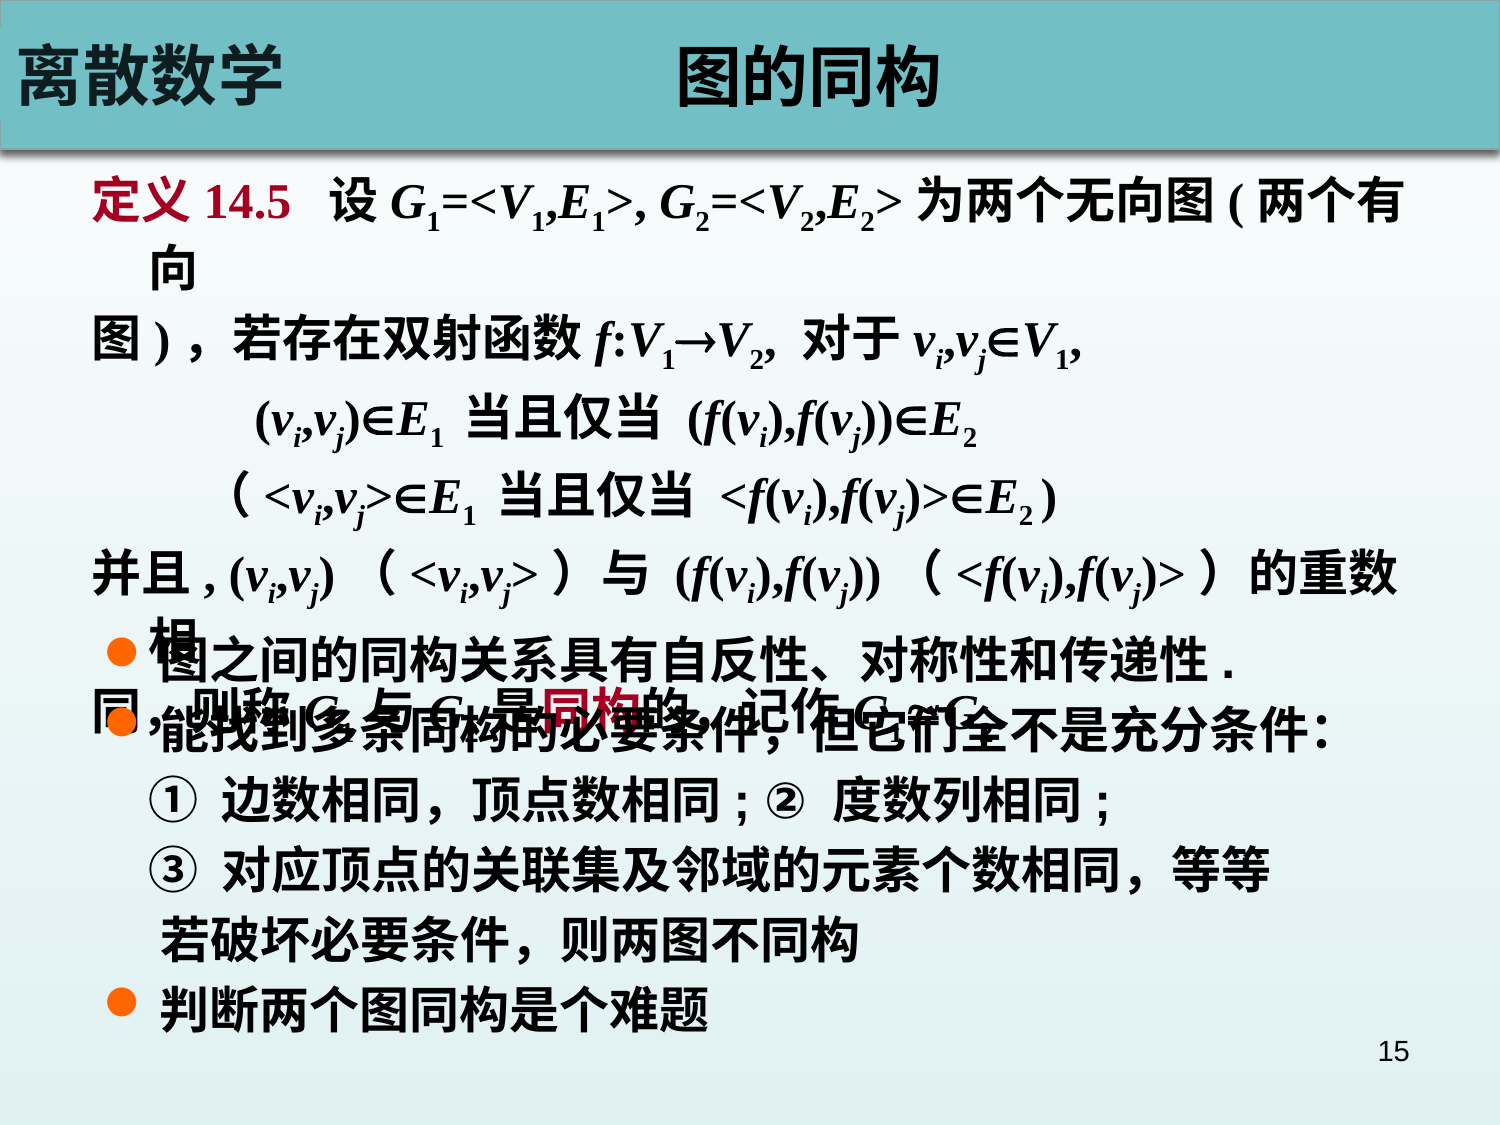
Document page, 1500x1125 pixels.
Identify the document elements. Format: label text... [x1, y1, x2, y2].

text_box 图之间的同构关系具有自反性、对称性和传递性. 能找到多条同构的必要条件，但它们全不是充分条件： ① 边数相同，顶点数相同; ② 度数列相同; ③ 对应顶点的关联集及邻域的元素个数相同，等等 若破坏必要条件，则两图不同构 判断两个图同构是个难题 [88, 621, 1388, 1071]
list 定义14.5 设G1=<V1,E1>, G2=<V2,E2>为两个无向图(两个有向 图)，若存在双射函数f:V1V2, 对于vi,vjV1, (vi,vj)E1 当且仅当 (f(vi),f(vj))E2 （<vi,vj>E1 当且仅当 <f(vi),f(vj)>E2 ) 并且, (vi,vj)（<vi,vj>）与 (f(vi),f(vj))（<f(vi),f(vj)>）的重数相 同，则称G1与G2是同构的，记作G1G2. [76, 160, 1427, 610]
title 图的同构 [306, 40, 1311, 109]
slide_number 15 [1074, 1024, 1425, 1103]
